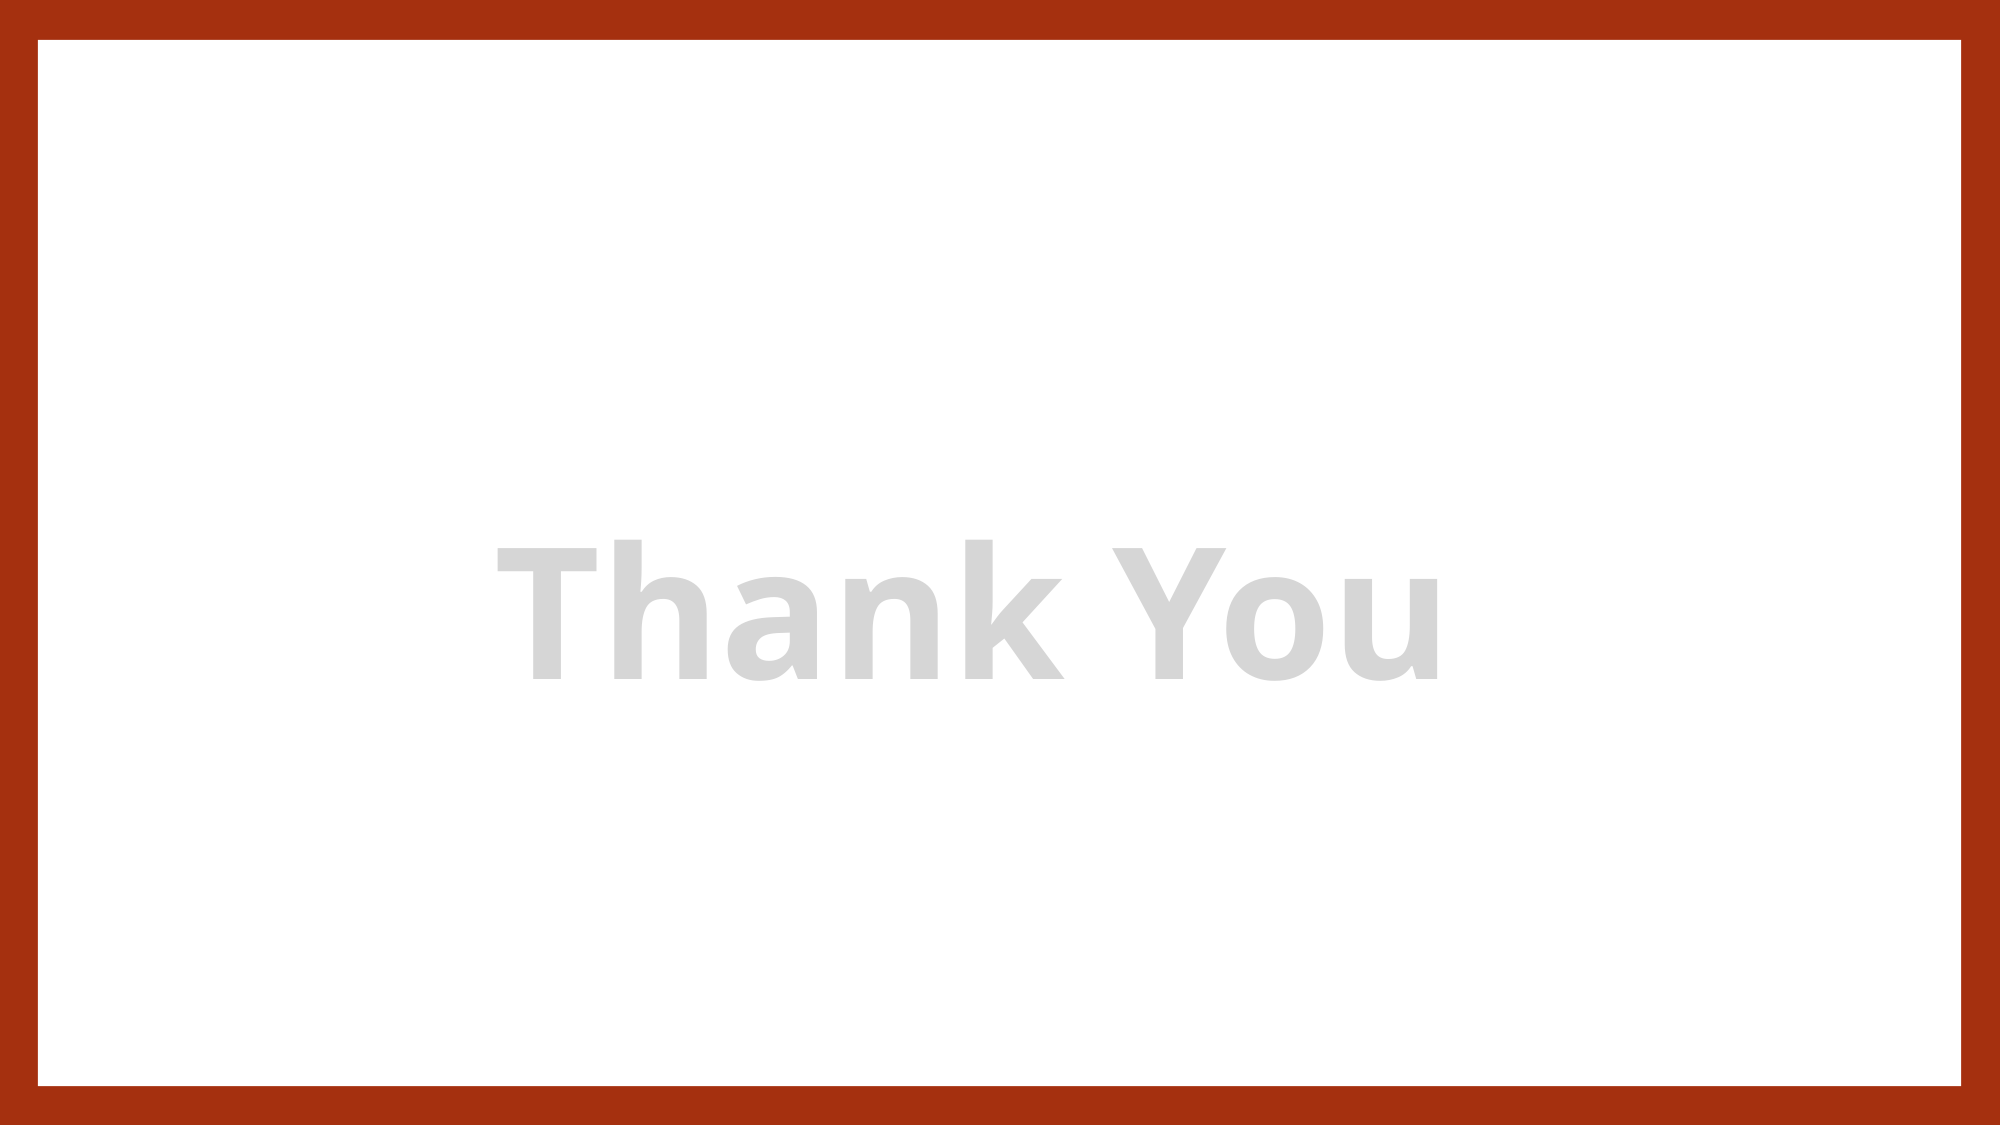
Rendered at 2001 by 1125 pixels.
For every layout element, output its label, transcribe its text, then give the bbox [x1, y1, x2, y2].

text_box Thank You [403, 488, 1544, 724]
